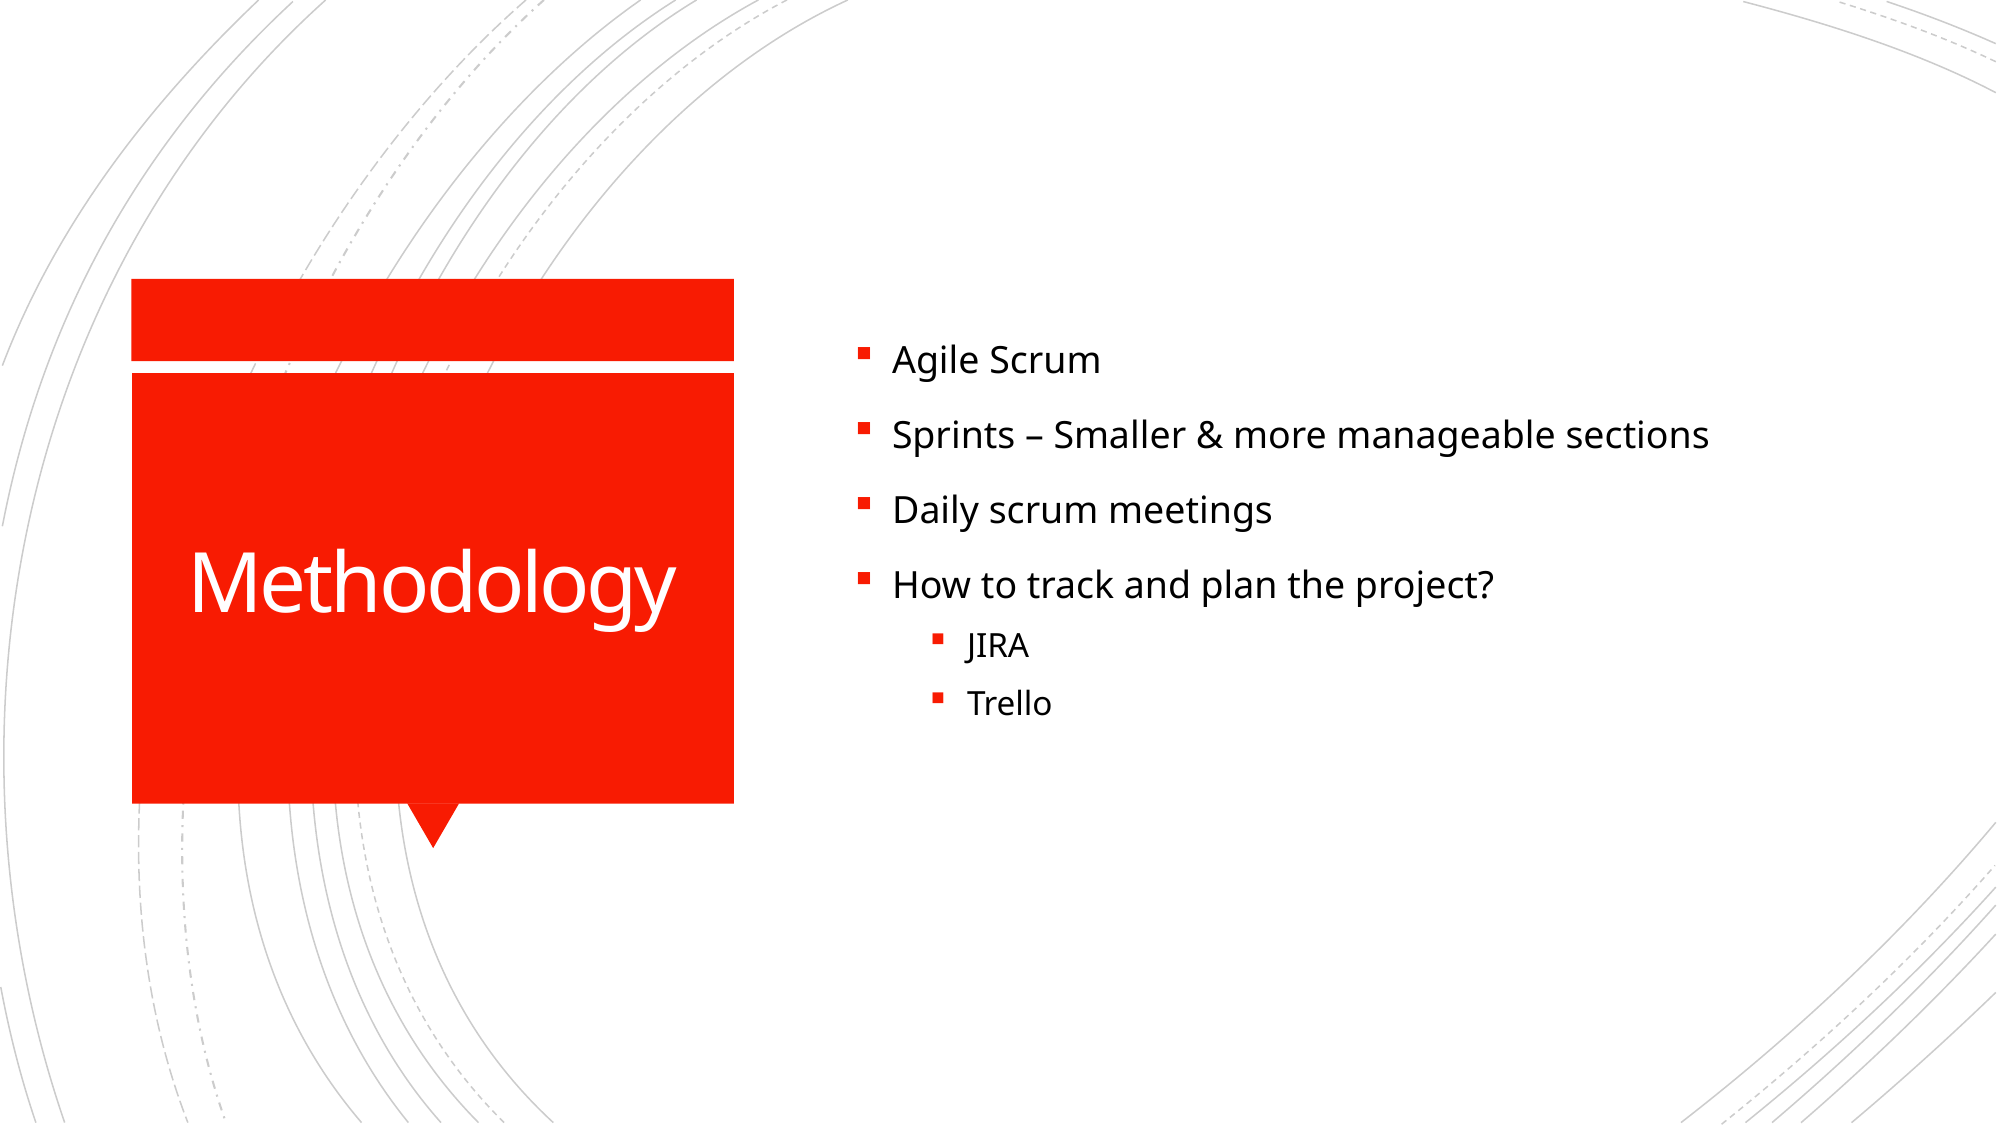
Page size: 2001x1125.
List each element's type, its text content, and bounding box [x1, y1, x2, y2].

list Agile Scrum Sprints – Smaller & more manageable sections Daily scrum meetings How to track and plan the project? JIRA Trello [839, 131, 1871, 993]
title Methodology [145, 385, 720, 789]
